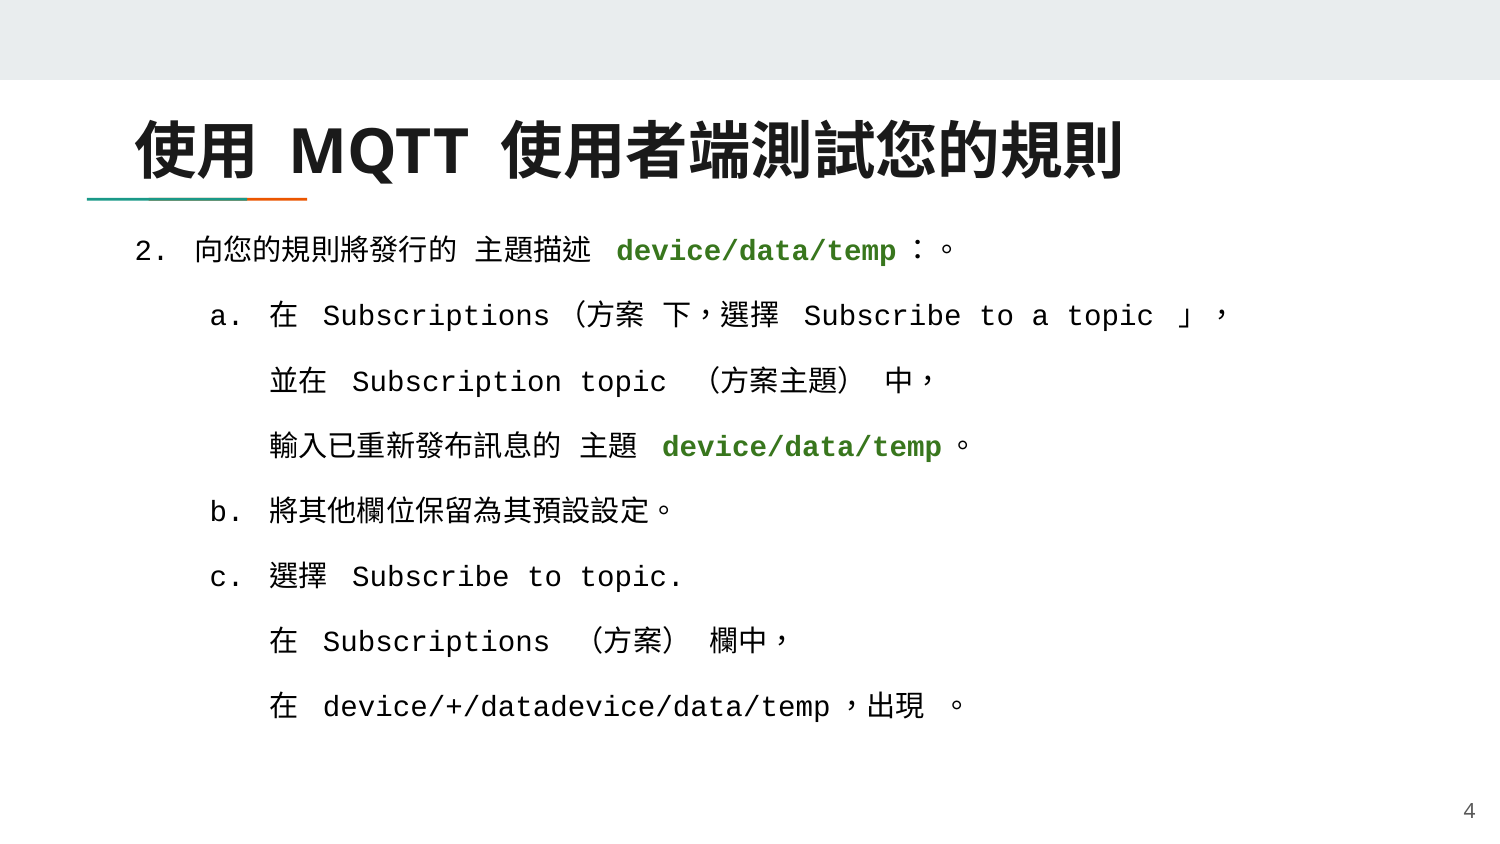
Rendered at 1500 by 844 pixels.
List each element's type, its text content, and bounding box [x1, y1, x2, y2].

list 2. 向您的規則將發行的 主題描述 device/data/temp：。 a. 在 Subscriptions（方案 下，選擇 Subscribe to a topic 」， 並在 Subscription topic （方案主題） 中， 輸入已重新發布訊息的 主題 device/data/temp。 b. 將其他欄位保留為其預設設定。 c. 選擇 Subscribe to topic. 在 Subscriptions （方案） 欄中， 在 device/+/datadevice/data/temp，出現 。 [119, 211, 1381, 753]
title 使用 MQTT 使用者端測試您的規則 [119, 96, 1381, 185]
slide_number ‹#› [1400, 779, 1491, 844]
